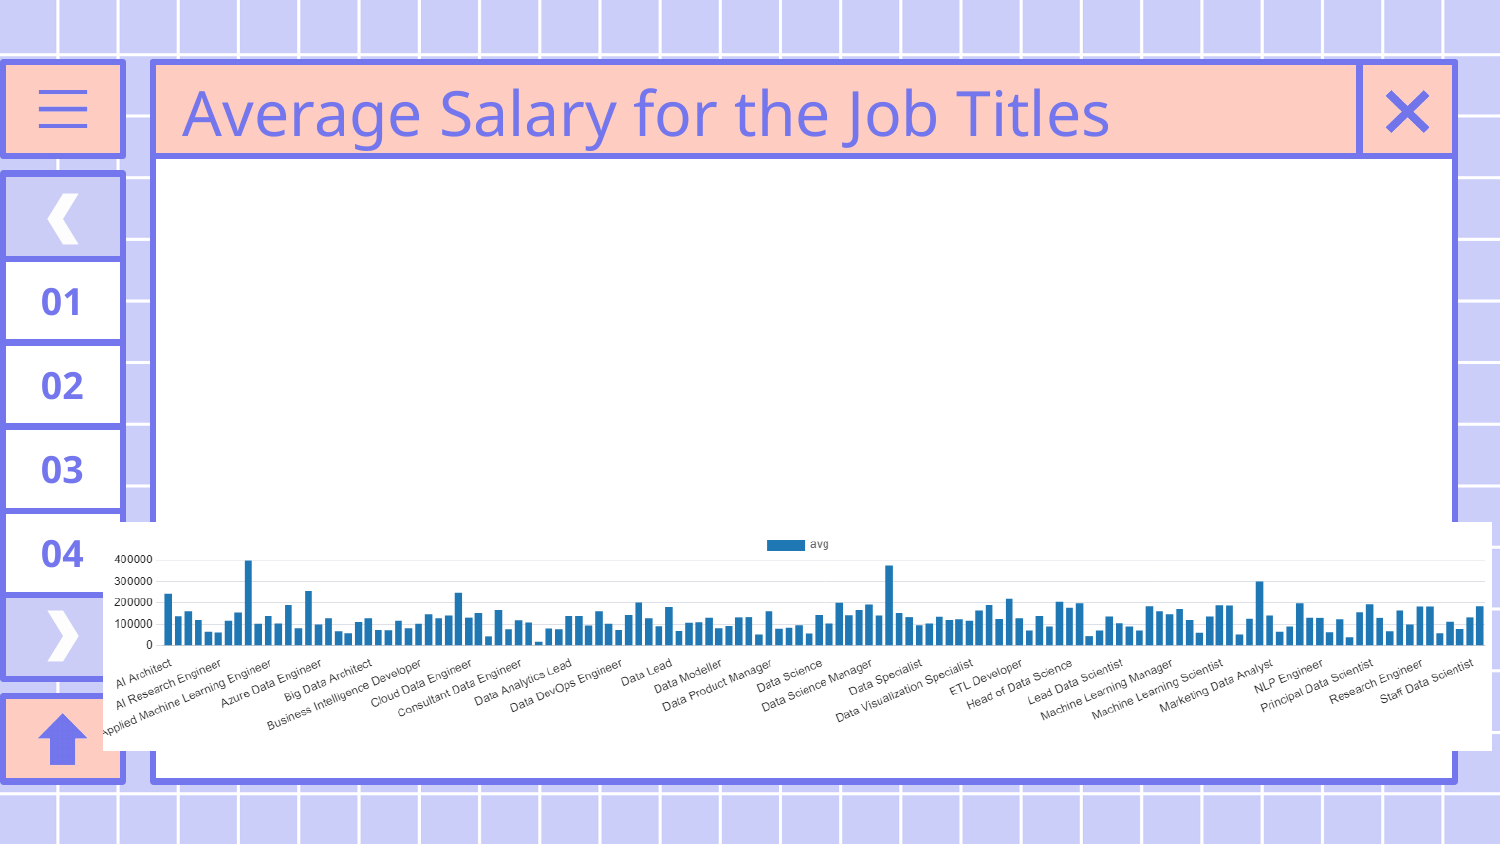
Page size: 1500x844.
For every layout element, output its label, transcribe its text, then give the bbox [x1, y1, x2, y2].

picture [38, 90, 88, 129]
text_box 02 [20, 365, 104, 403]
picture [38, 610, 88, 662]
text_box 01 [20, 281, 104, 319]
picture [38, 193, 88, 245]
picture [0, 0, 1500, 844]
text_box 03 [20, 449, 104, 487]
text_box 04 [20, 533, 98, 572]
picture [37, 713, 88, 765]
title Average Salary for the Job Titles [182, 64, 1318, 159]
